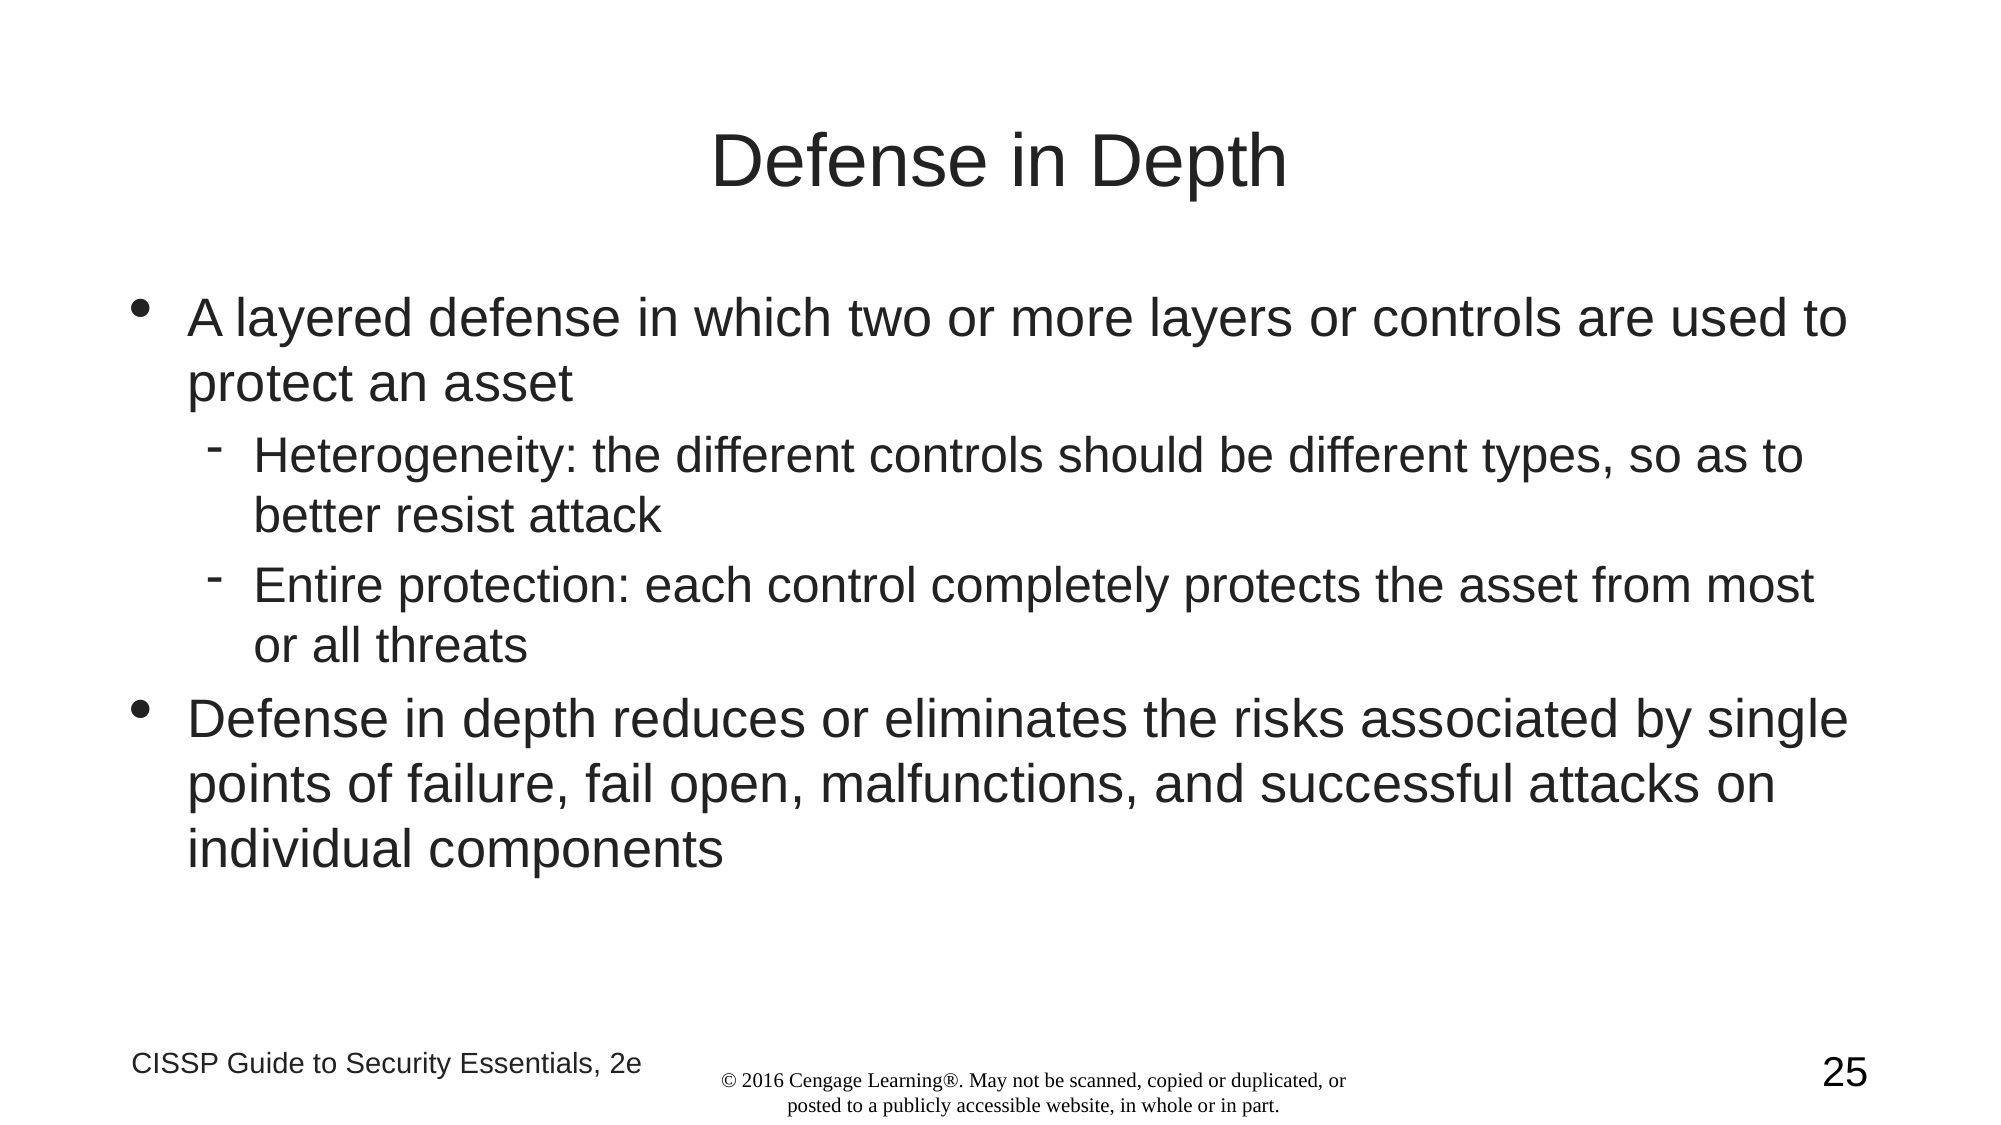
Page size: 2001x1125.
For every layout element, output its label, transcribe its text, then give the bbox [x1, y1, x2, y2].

text_box A layered defense in which two or more layers or controls are used to protect an asset Heterogeneity: the different controls should be different types, so as to better resist attack Entire protection: each control completely protects the asset from most or all threats Defense in depth reduces or eliminates the risks associated by single points of failure, fail open, malfunctions, and successful attacks on individual components [116, 275, 1884, 1025]
text_box Defense in Depth [116, 62, 1884, 250]
text_box CISSP Guide to Security Essentials, 2e [116, 1037, 1250, 1100]
text_box © 2016 Cengage Learning®. May not be scanned, copied or duplicated, or posted to a publicly accessible website, in whole or in part. [677, 1059, 1390, 1125]
text_box 1 [1766, 1037, 1884, 1100]
